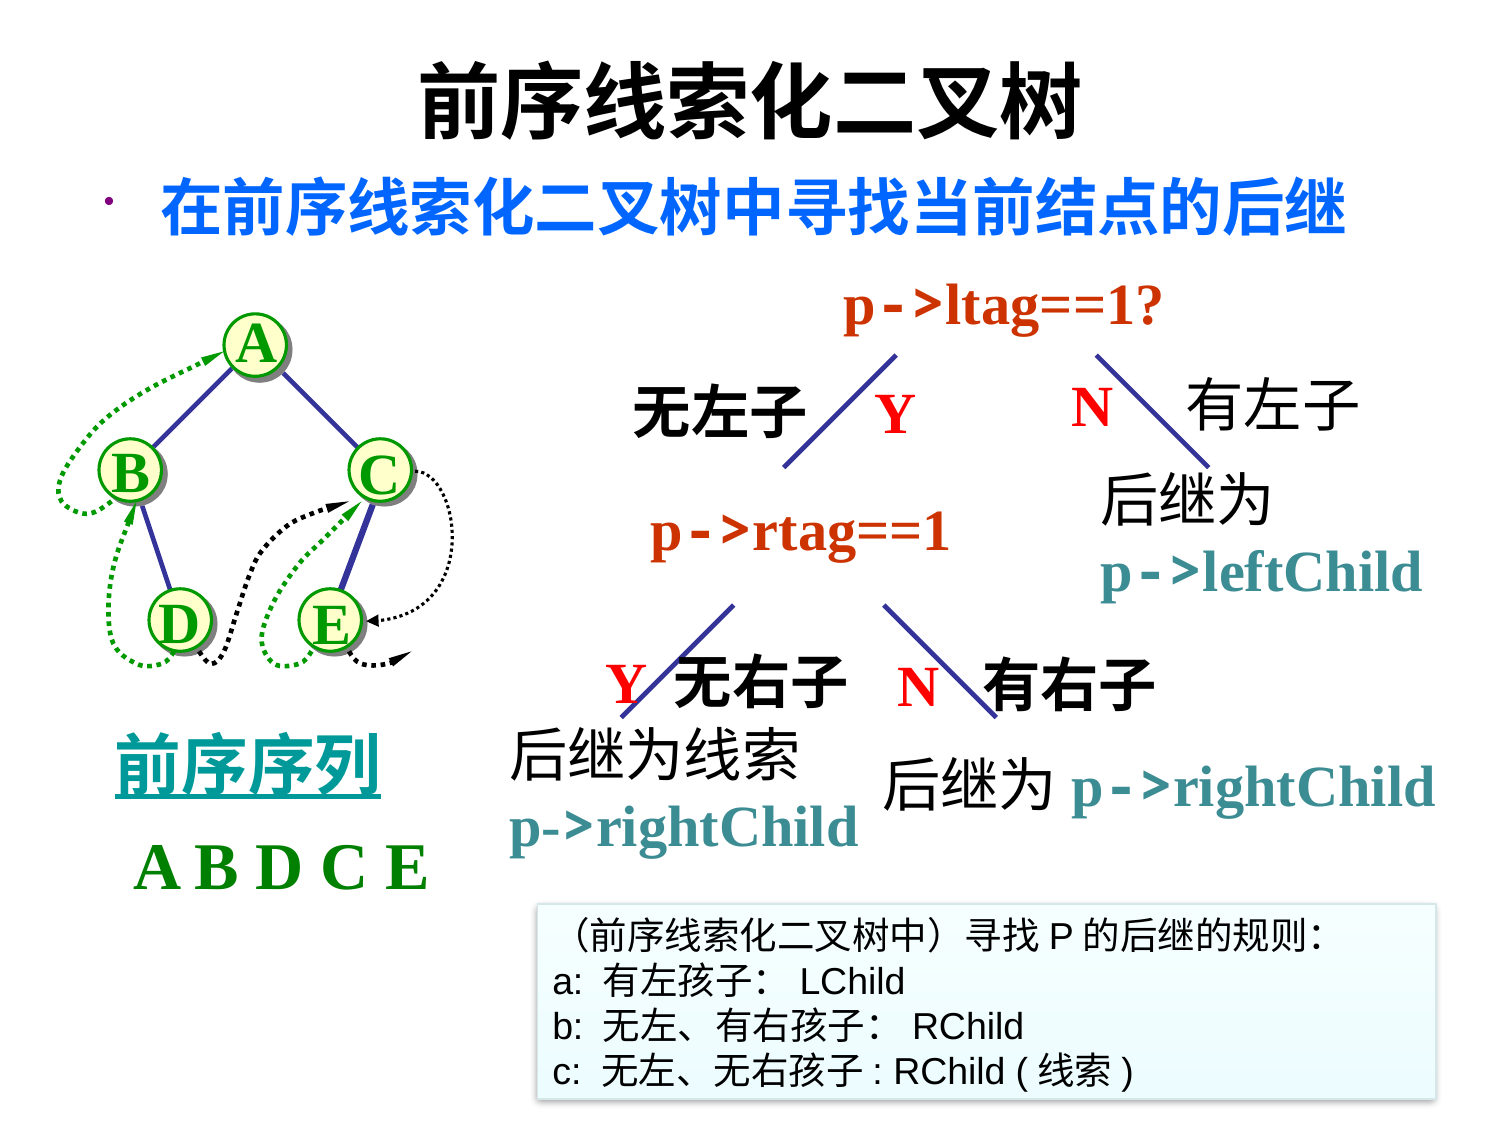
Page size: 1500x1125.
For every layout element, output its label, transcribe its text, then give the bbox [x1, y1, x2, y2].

text_box 前序序列 A B D C E [99, 715, 446, 910]
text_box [494, 257, 1448, 867]
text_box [57, 296, 416, 669]
title 前序线索化二叉树 [75, 34, 1425, 165]
list 在前序线索化二叉树中寻找当前结点的后继 [88, 160, 1439, 284]
text_box （前序线索化二叉树中）寻找P的后继的规则： a: 有左孩子：LChild b: 无左、有右孩子：RChild c: 无左、无右孩子: RChild (线索) [537, 903, 1437, 1100]
